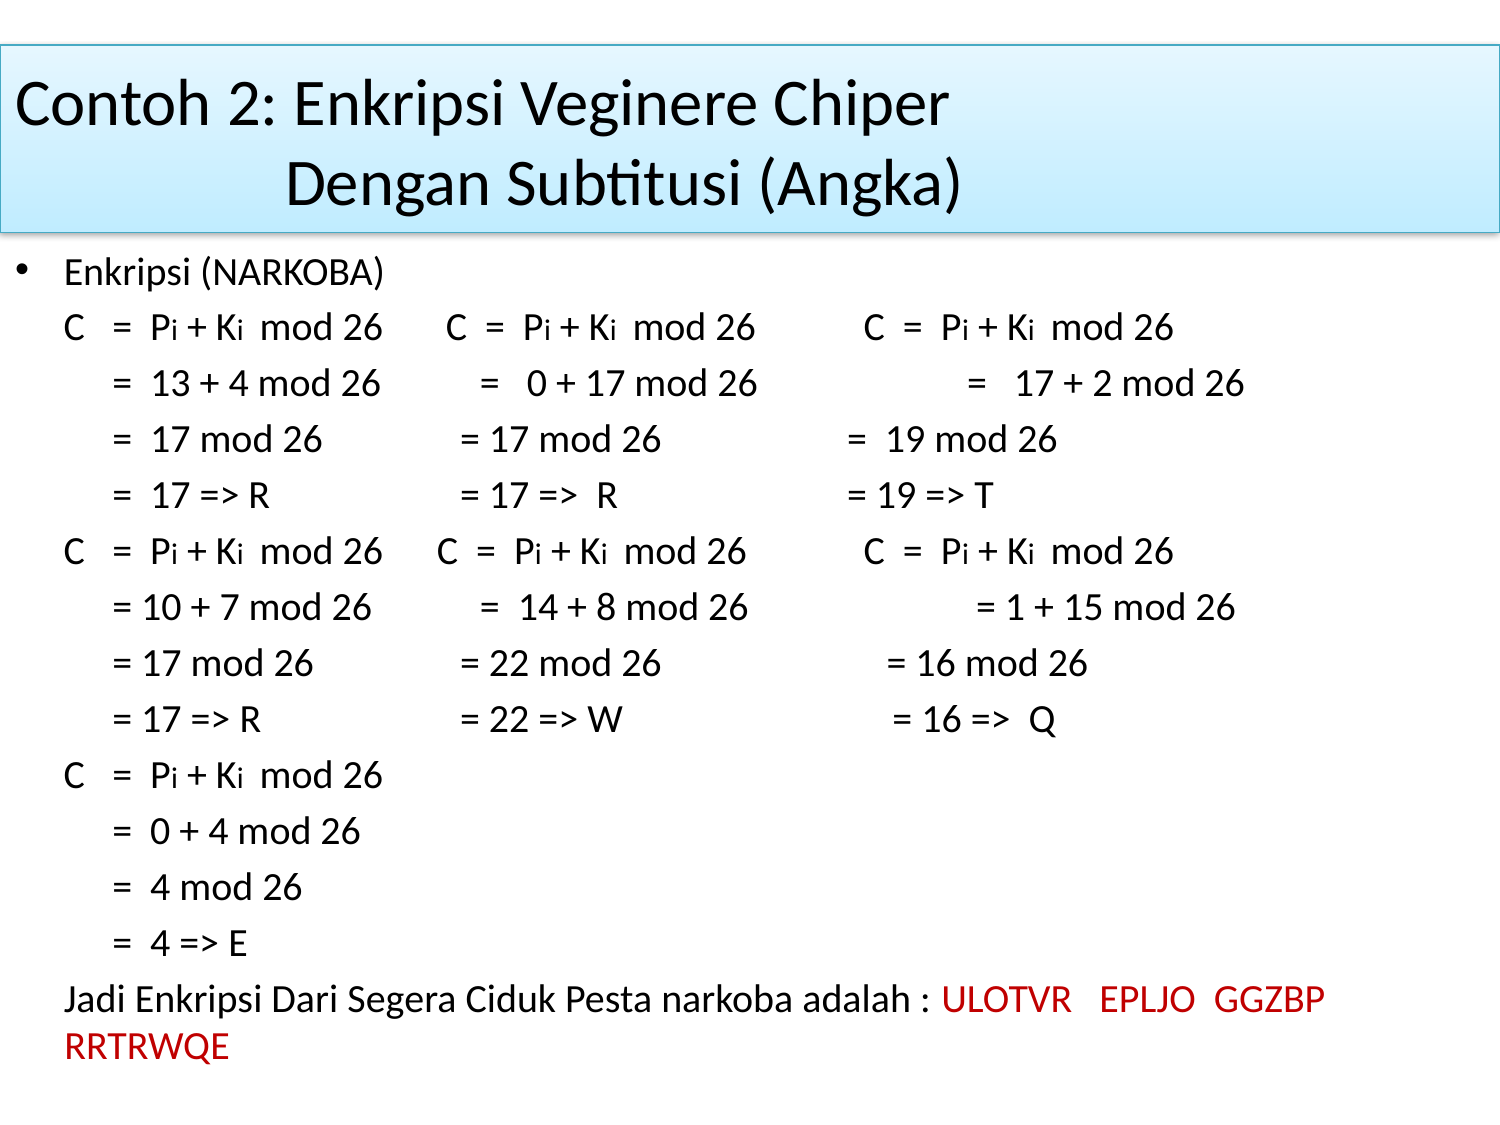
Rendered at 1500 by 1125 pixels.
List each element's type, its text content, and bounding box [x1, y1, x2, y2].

list Enkripsi (NARKOBA) C = Pi + Ki mod 26 C = Pi + Ki mod 26 C = Pi + Ki mod 26 = 13 + 4 mod 26 = 0 + 17 mod 26 = 17 + 2 mod 26 = 17 mod 26 = 17 mod 26 = 19 mod 26 = 17 => R = 17 => R = 19 => T C = Pi + Ki mod 26 C = Pi + Ki mod 26 C = Pi + Ki mod 26 = 10 + 7 mod 26 = 14 + 8 mod 26 = 1 + 15 mod 26 = 17 mod 26 = 22 mod 26 = 16 mod 26 = 17 => R = 22 => W = 16 => Q C = Pi + Ki mod 26 = 0 + 4 mod 26 = 4 mod 26 = 4 => E Jadi Enkripsi Dari Segera Ciduk Pesta narkoba adalah : ULOTVR EPLJO GGZBP RRTRWQE [0, 237, 1500, 1088]
title Contoh 2: Enkripsi Veginere Chiper Dengan Subtitusi (Angka) [0, 44, 1500, 233]
